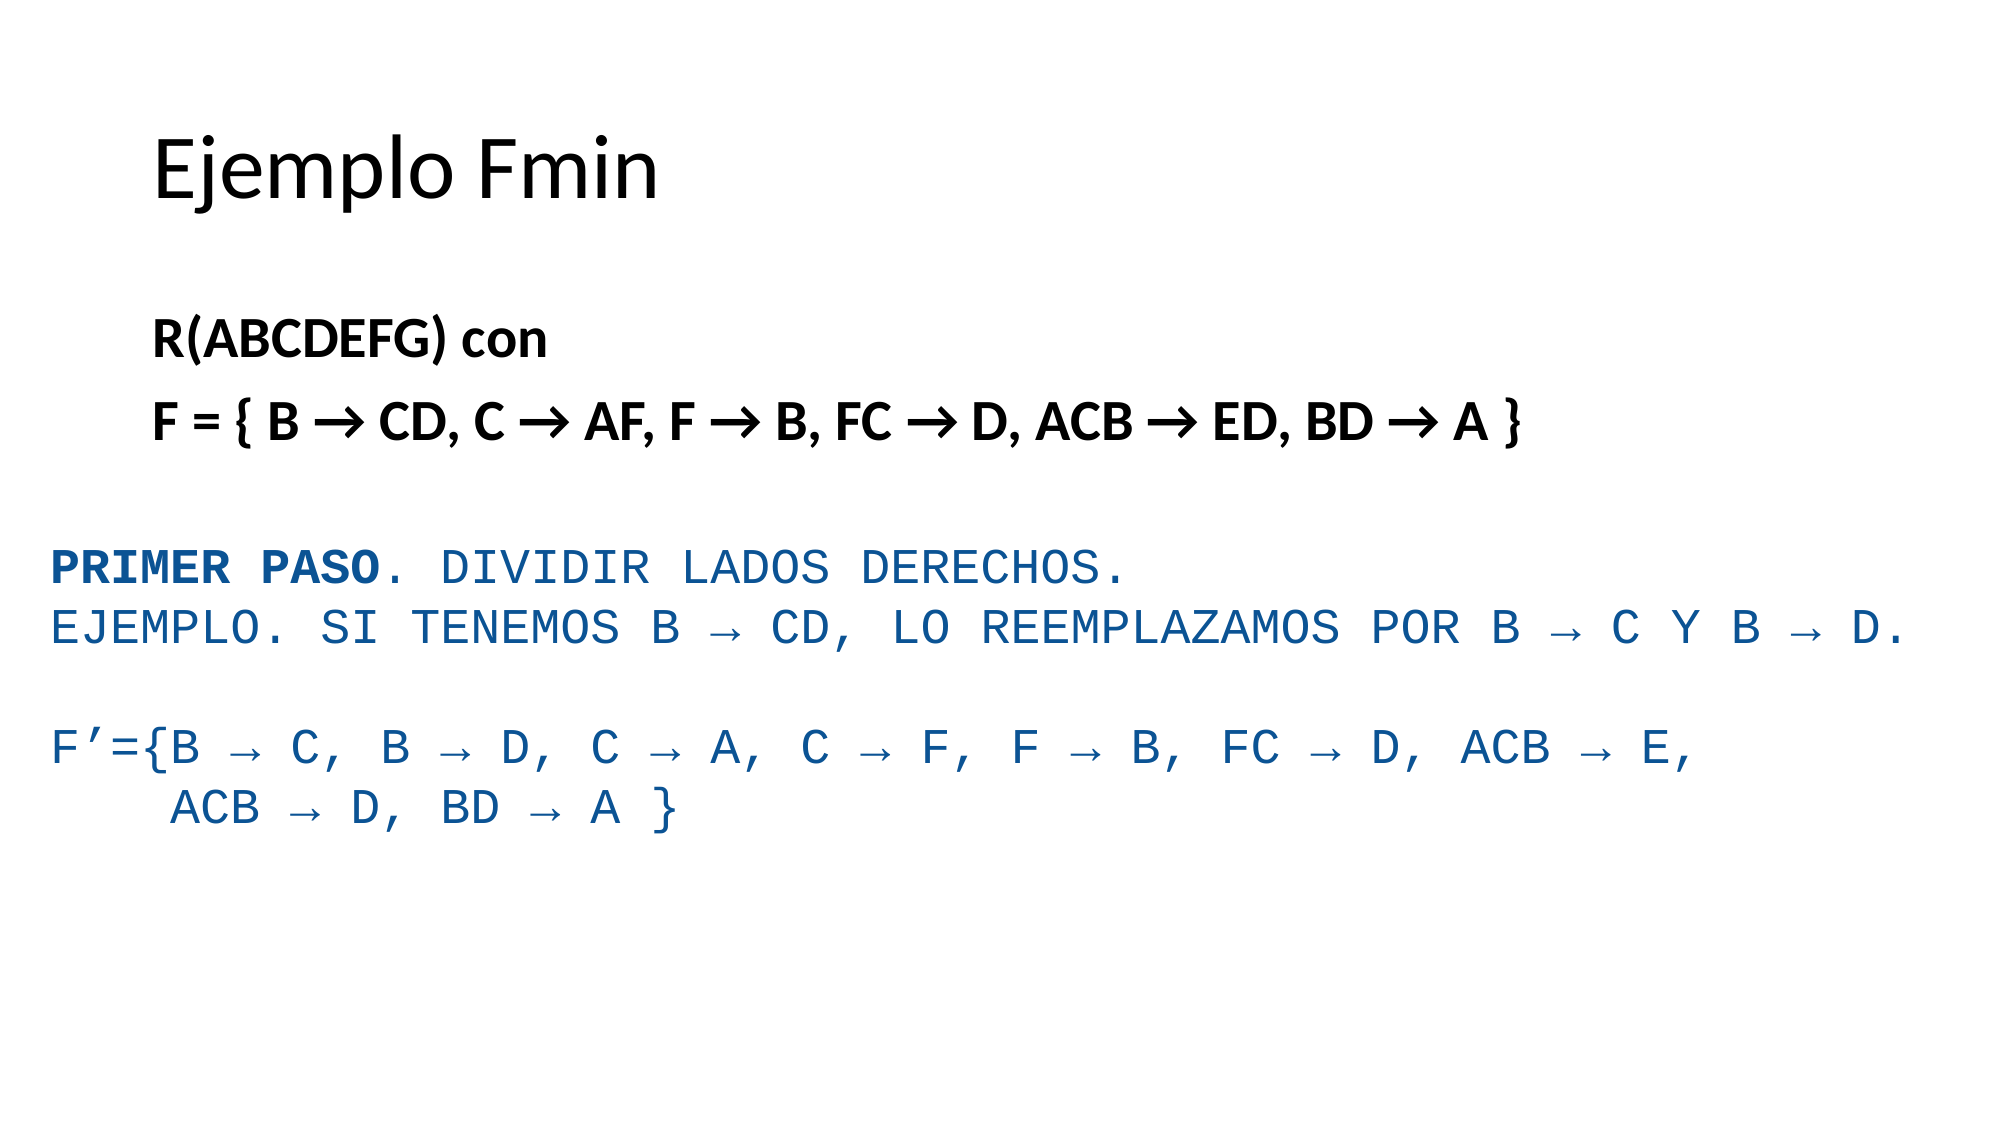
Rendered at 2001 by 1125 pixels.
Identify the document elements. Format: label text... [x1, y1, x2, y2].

list R(ABCDEFG) con F = { B → CD, C → AF, F → B, FC → D, ACB → ED, BD → A } [137, 299, 1863, 470]
text_box PRIMER PASO. DIVIDIR LADOS DERECHOS. EJEMPLO. SI TENEMOS B → CD, LO REEMPLAZAMOS POR B → C Y B → D. F’={B → C, B → D, C → A, C → F, F → B, FC → D, ACB → E, ACB → D, BD → A } [35, 526, 1948, 932]
title Ejemplo Fmin [137, 59, 1863, 278]
